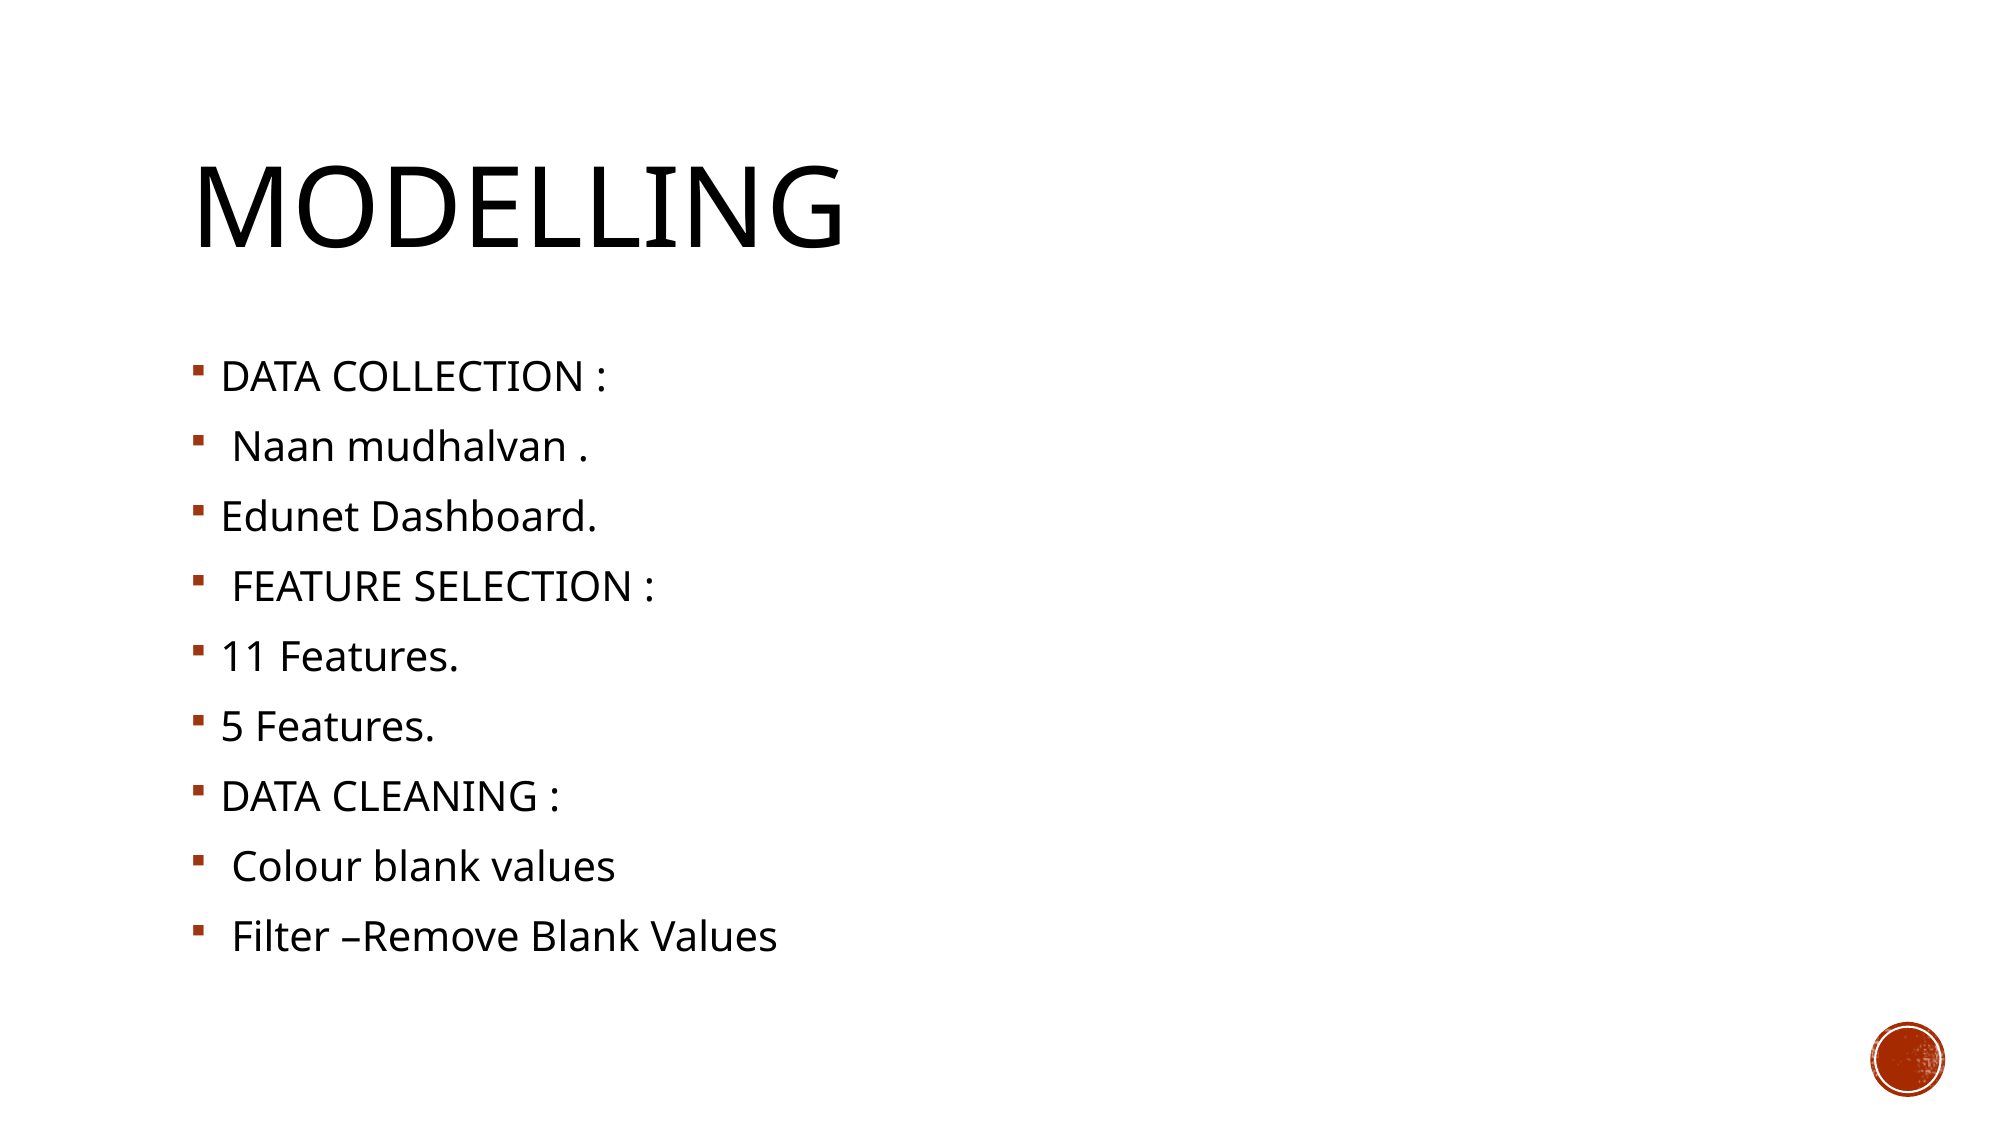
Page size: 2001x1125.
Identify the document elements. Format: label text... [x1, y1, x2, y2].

title MODELLING [175, 79, 1826, 344]
list DATA COLLECTION : Naan mudhalvan . Edunet Dashboard. FEATURE SELECTION : 11 Features. 5 Features. DATA CLEANING : Colour blank values Filter –Remove Blank Values [175, 348, 1826, 1013]
